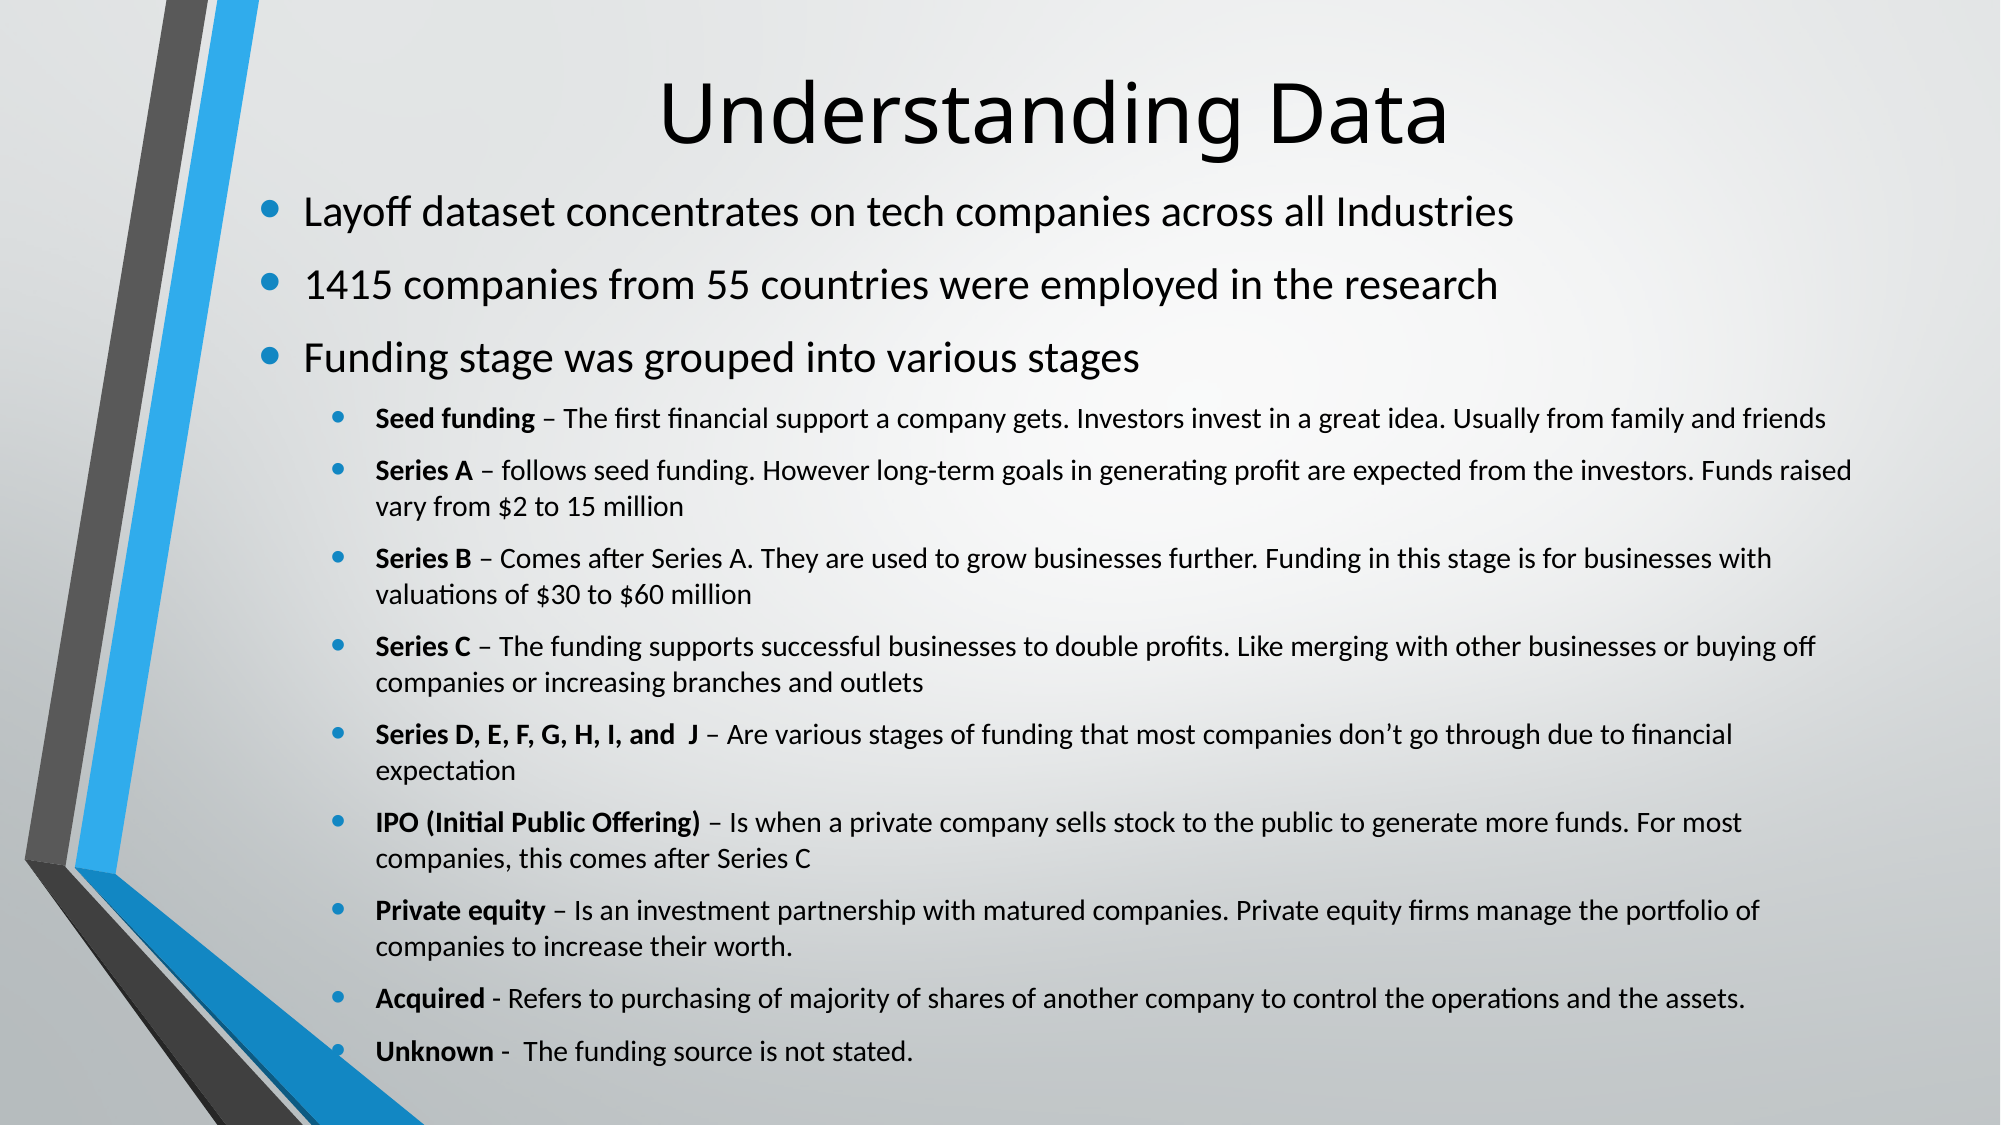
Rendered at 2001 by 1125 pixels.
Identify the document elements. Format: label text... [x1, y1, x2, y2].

title Understanding Data [243, 48, 1887, 172]
list Layoff dataset concentrates on tech companies across all Industries 1415 companies from 55 countries were employed in the research Funding stage was grouped into various stages Seed funding – The first financial support a company gets. Investors invest in a great idea. Usually from family and friends Series A – follows seed funding. However long-term goals in generating profit are expected from the investors. Funds raised vary from $2 to 15 million Series B – Comes after Series A. They are used to grow businesses further. Funding in this stage is for businesses with valuations of $30 to $60 million Series C – The funding supports successful businesses to double profits. Like merging with other businesses or buying off companies or increasing branches and outlets Series D, E, F, G, H, I, and J – Are various stages of funding that most companies don’t go through due to financial expectation IPO (Initial Public Offering) – Is when a private company sells stock to the public to generate more funds. For most companies, this comes after Series C Private equity – Is an investment partnership with matured companies. Private equity firms manage the portfolio of companies to increase their worth. Acquired - Refers to purchasing of majority of shares of another company to control the operations and the assets. Unknown - The funding source is not stated. [243, 172, 1887, 1077]
